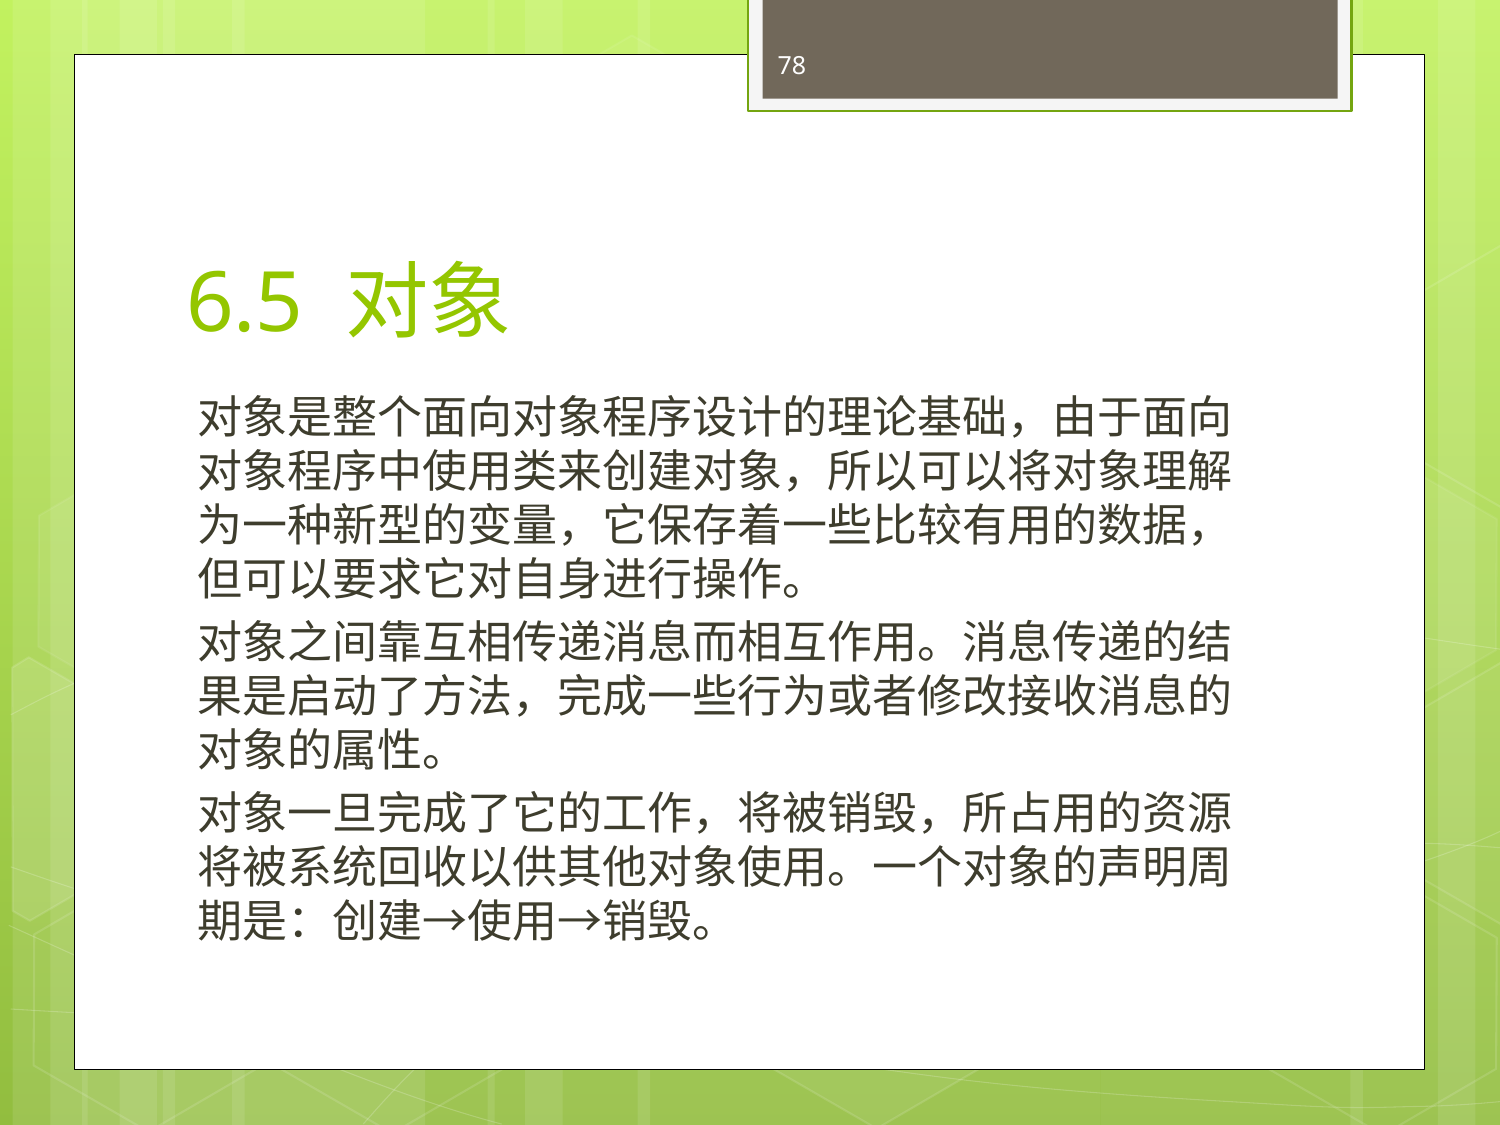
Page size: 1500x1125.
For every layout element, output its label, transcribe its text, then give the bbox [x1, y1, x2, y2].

title 6.5 对象 [171, 168, 1324, 357]
slide_number 78 [762, 36, 982, 97]
list 对象是整个面向对象程序设计的理论基础，由于面向对象程序中使用类来创建对象，所以可以将对象理解为一种新型的变量，它保存着一些比较有用的数据，但可以要求它对自身进行操作。 对象之间靠互相传递消息而相互作用。消息传递的结果是启动了方法，完成一些行为或者修改接收消息的对象的属性。 对象一旦完成了它的工作，将被销毁，所占用的资源将被系统回收以供其他对象使用。一个对象的声明周期是：创建→使用→销毁。 [171, 381, 1283, 957]
